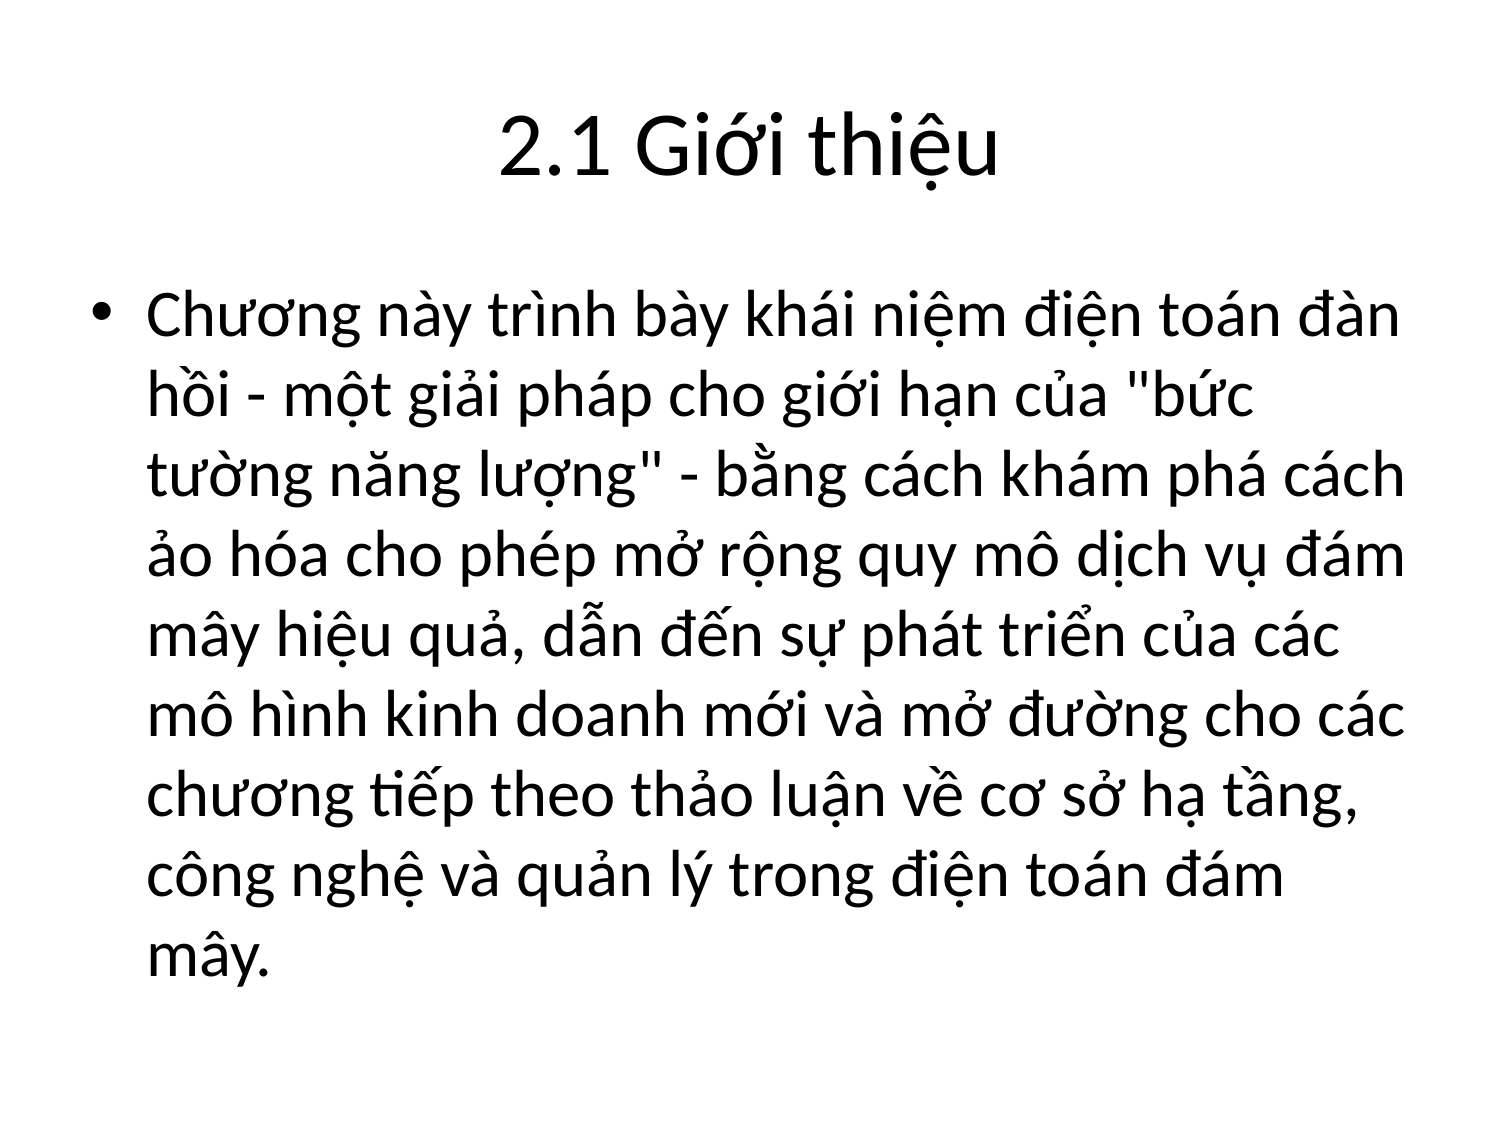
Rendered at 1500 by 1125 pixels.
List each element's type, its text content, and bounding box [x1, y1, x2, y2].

list Chương này trình bày khái niệm điện toán đàn hồi - một giải pháp cho giới hạn của "bức tường năng lượng" - bằng cách khám phá cách ảo hóa cho phép mở rộng quy mô dịch vụ đám mây hiệu quả, dẫn đến sự phát triển của các mô hình kinh doanh mới và mở đường cho các chương tiếp theo thảo luận về cơ sở hạ tầng, công nghệ và quản lý trong điện toán đám mây. [75, 262, 1425, 1005]
title 2.1 Giới thiệu [75, 45, 1425, 233]
